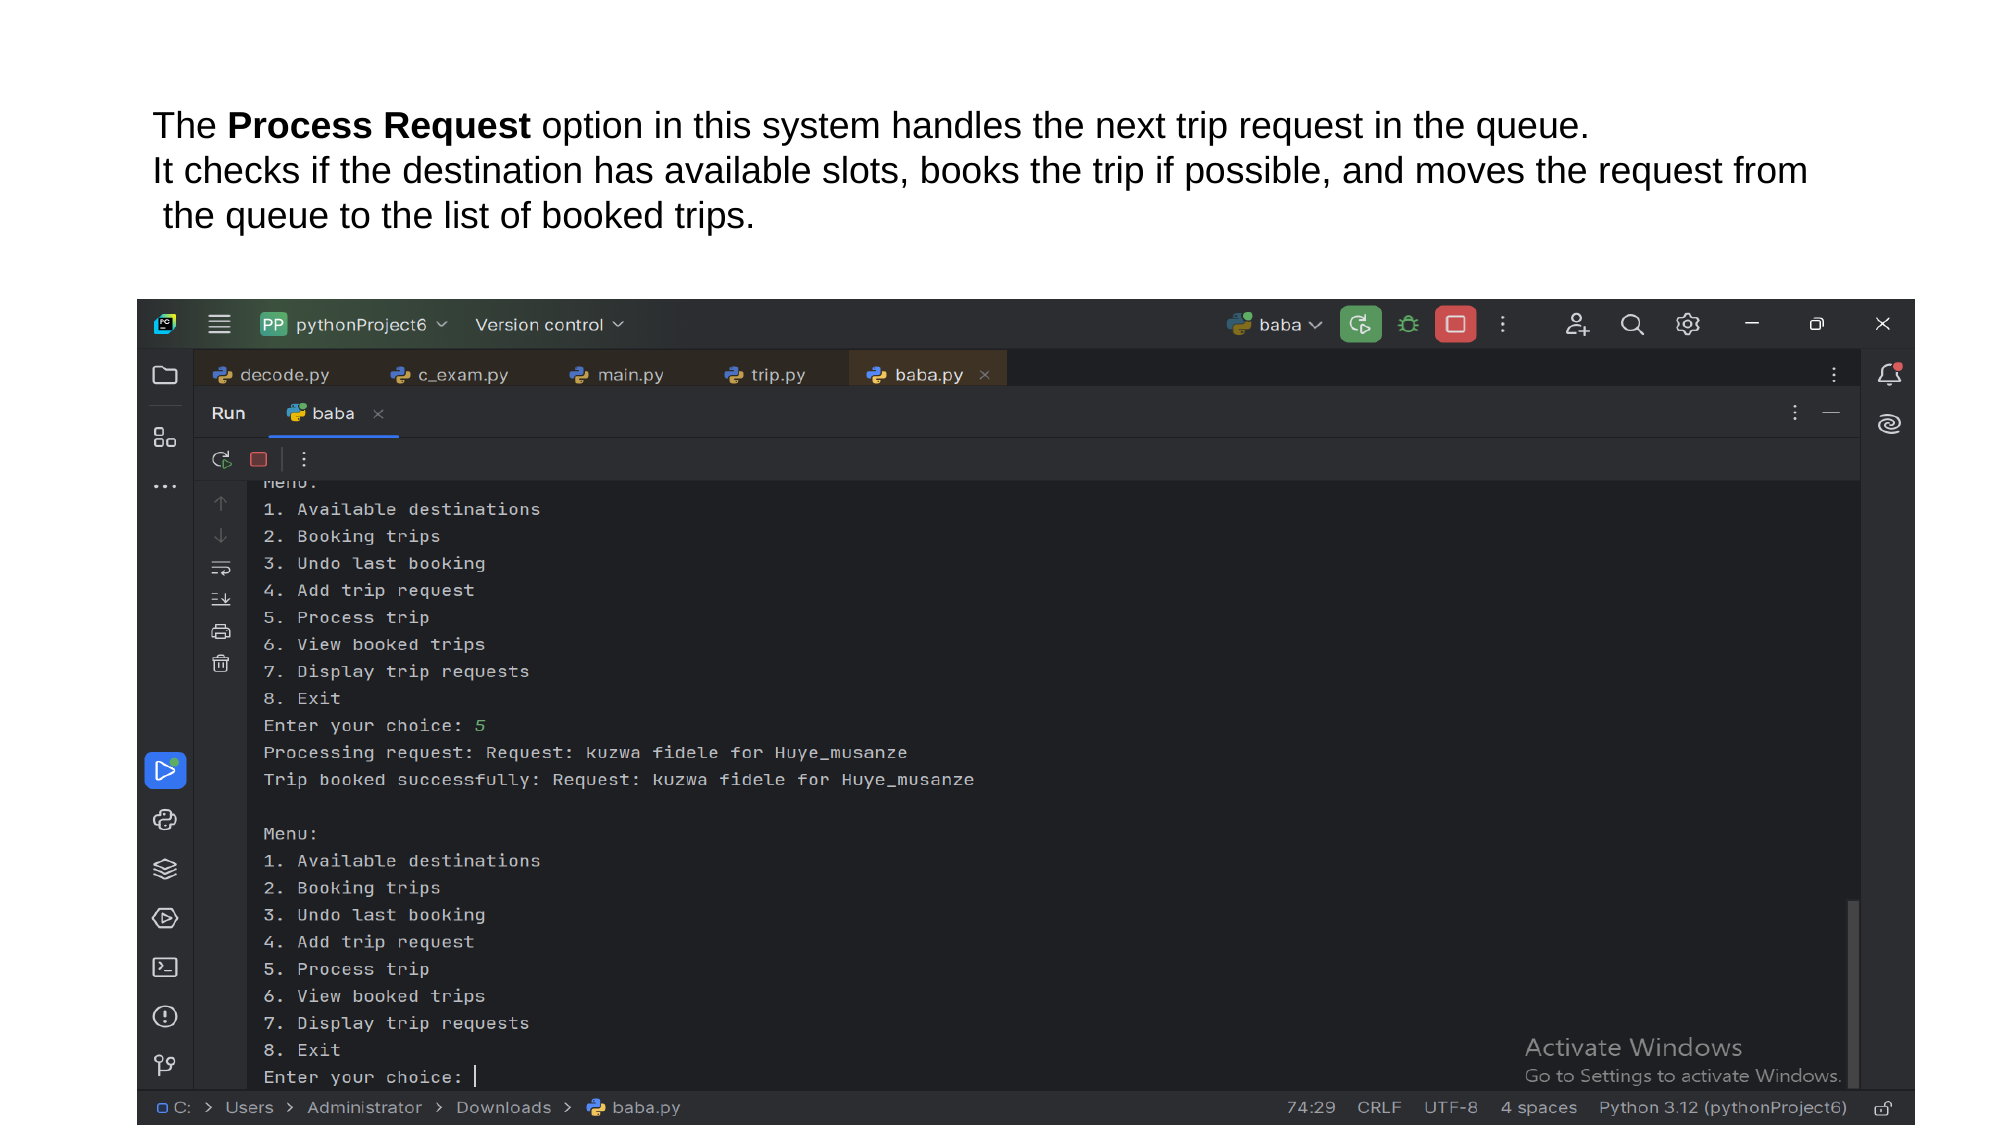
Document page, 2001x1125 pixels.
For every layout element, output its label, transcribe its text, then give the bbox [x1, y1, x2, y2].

title The Process Request option in this system handles the next trip request in the queue. It checks if the destination has available slots, books the trip if possible, and moves the request from the queue to the list of booked trips. [137, 67, 1843, 271]
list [137, 299, 1915, 1125]
